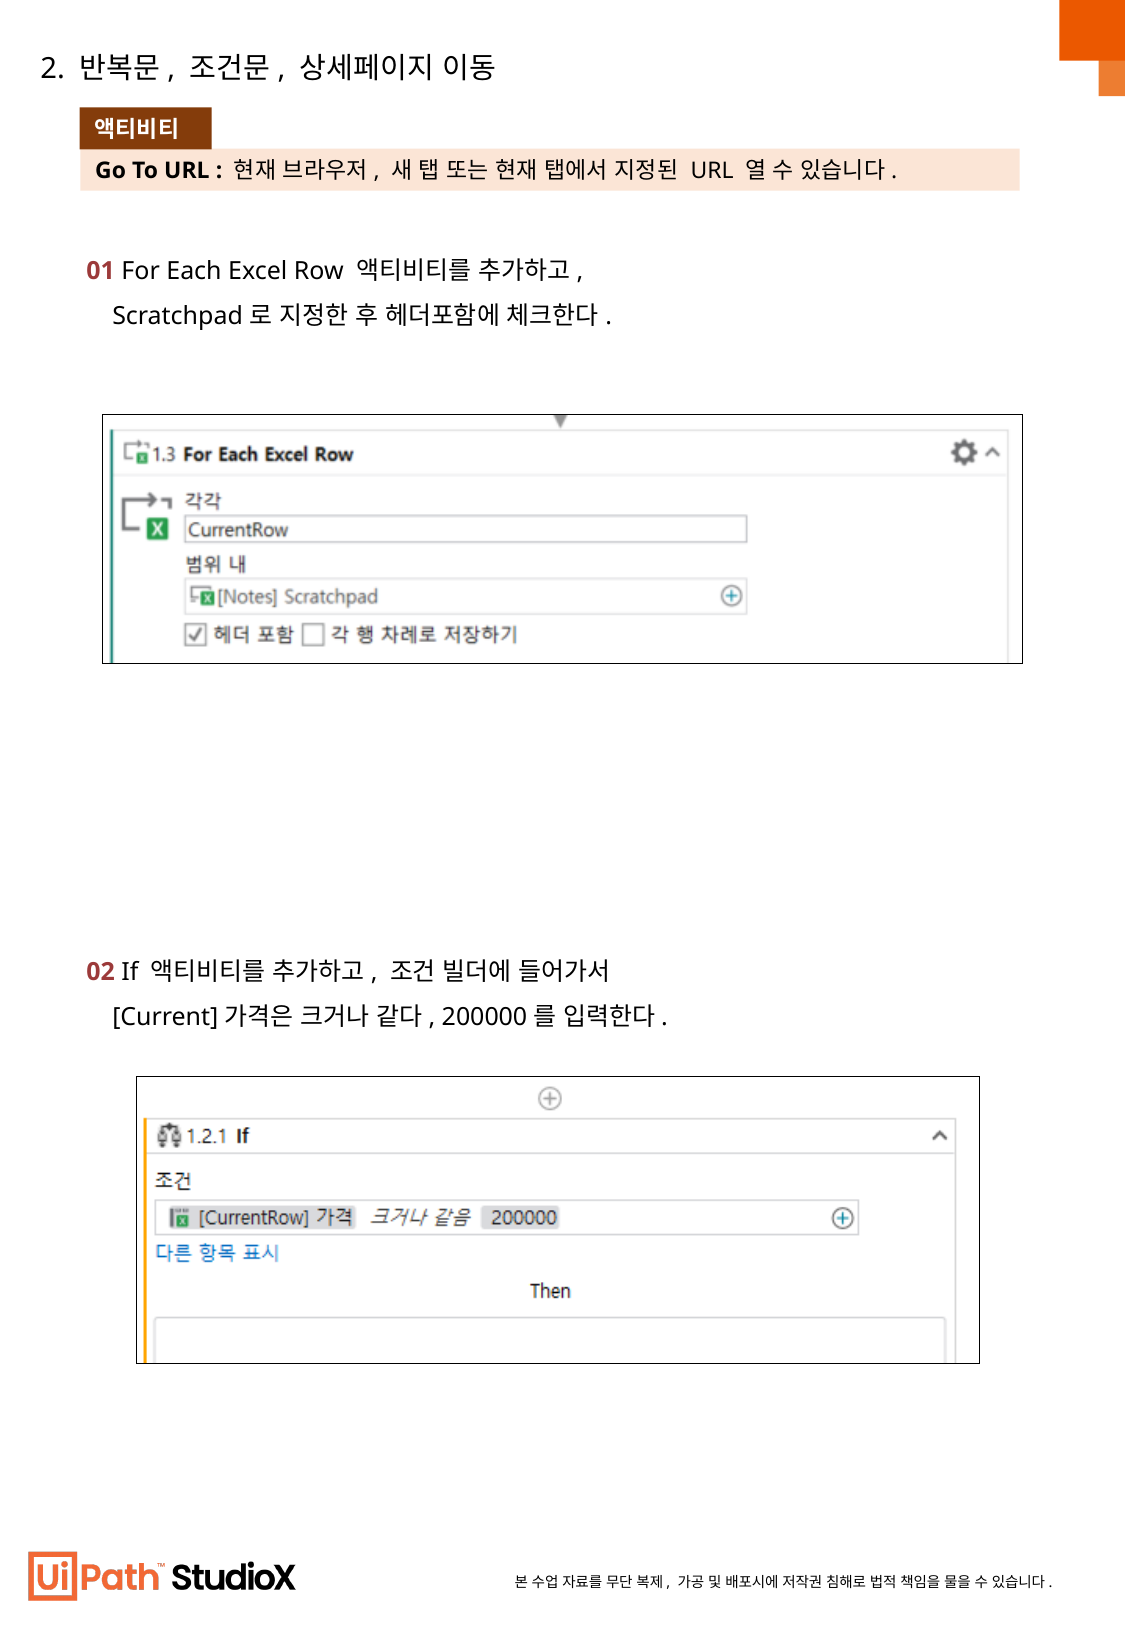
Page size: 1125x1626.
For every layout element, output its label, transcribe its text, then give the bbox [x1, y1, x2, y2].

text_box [1059, 0, 1125, 97]
picture [27, 1550, 297, 1602]
picture [136, 1076, 980, 1364]
text_box 본 수업 자료를 무단 복제, 가공 및 배포시에 저작권 침해로 법적 책임을 물을 수 있습니다. [499, 1565, 1068, 1598]
text_box 2. 반복문, 조건문, 상세페이지 이동 [25, 41, 563, 92]
text_box 02 If 액티비티를 추가하고, 조건 빌더에 들어가서 [Current]가격은 크거나 같다, 200000를 입력한다. [71, 933, 1125, 1038]
text_box 01 For Each Excel Row 액티비티를 추가하고, Scratchpad로 지정한 후 헤더포함에 체크한다. [71, 232, 1125, 338]
picture [102, 414, 1023, 664]
text_box 액티비티 [79, 107, 212, 150]
text_box Go To URL : 현재 브라우저, 새 탭 또는 현재 탭에서 지정된 URL 열 수 있습니다. [80, 148, 1020, 191]
